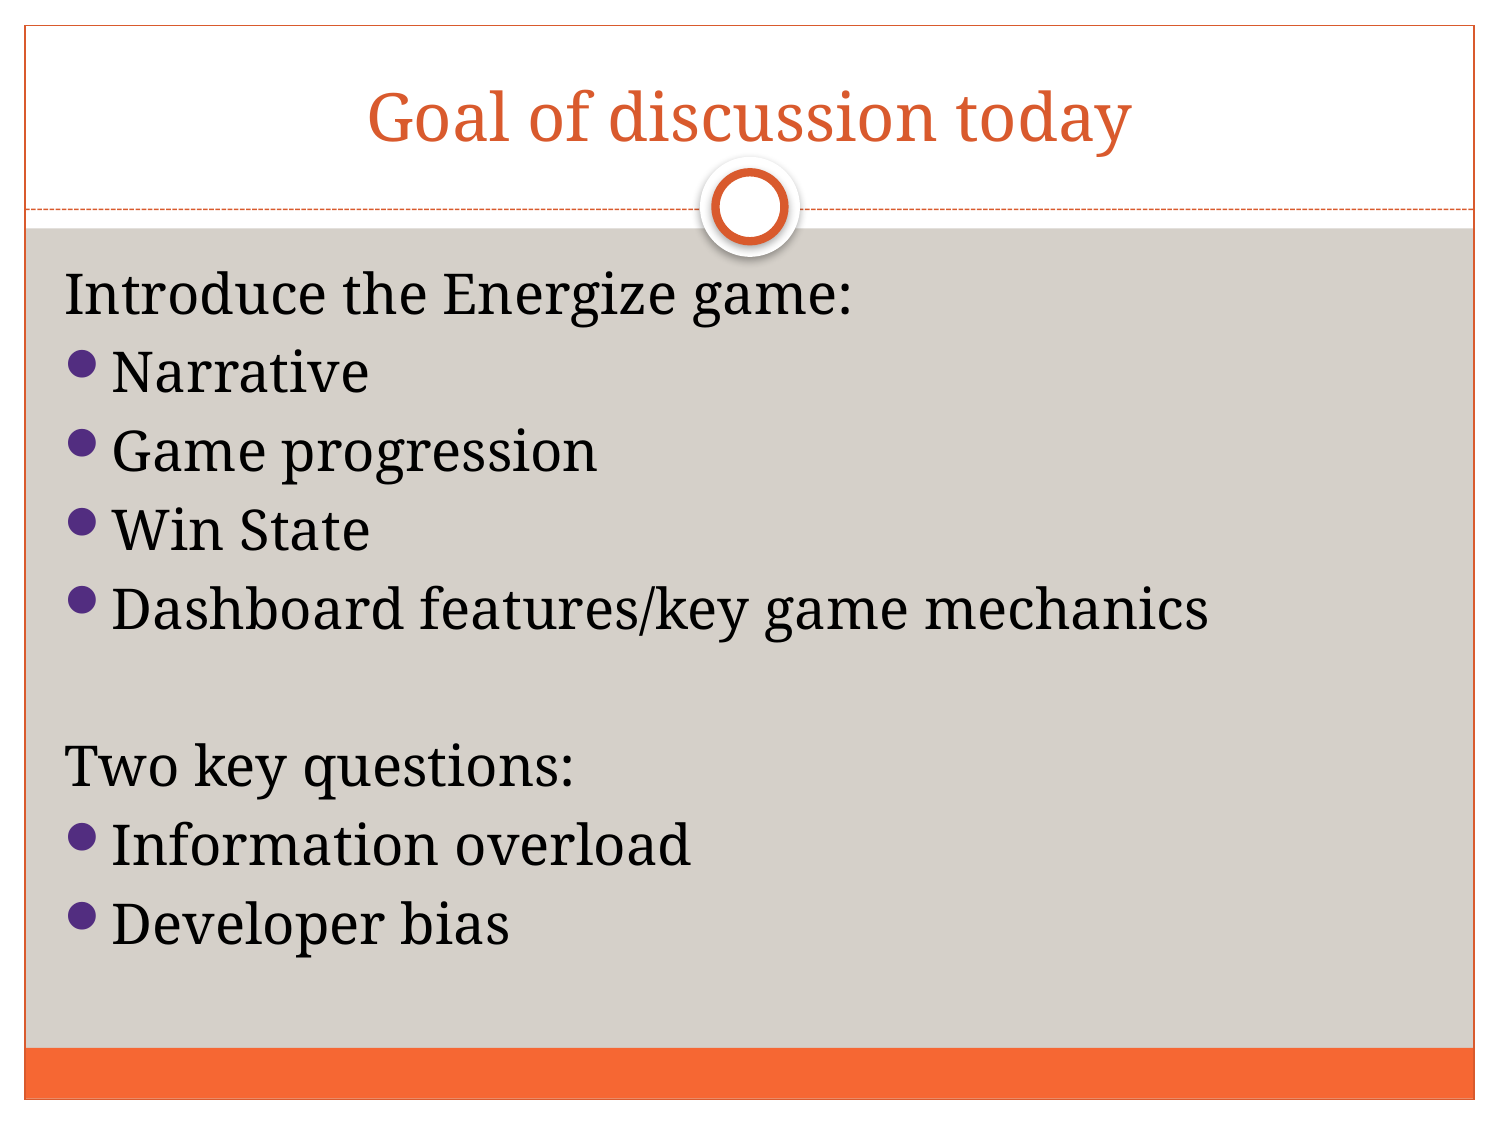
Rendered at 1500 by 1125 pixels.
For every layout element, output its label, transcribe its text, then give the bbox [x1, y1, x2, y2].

list Introduce the Energize game: Narrative Game progression Win State Dashboard features/key game mechanics Two key questions: Information overload Developer bias [49, 250, 1445, 1001]
title Goal of discussion today [49, 37, 1450, 162]
